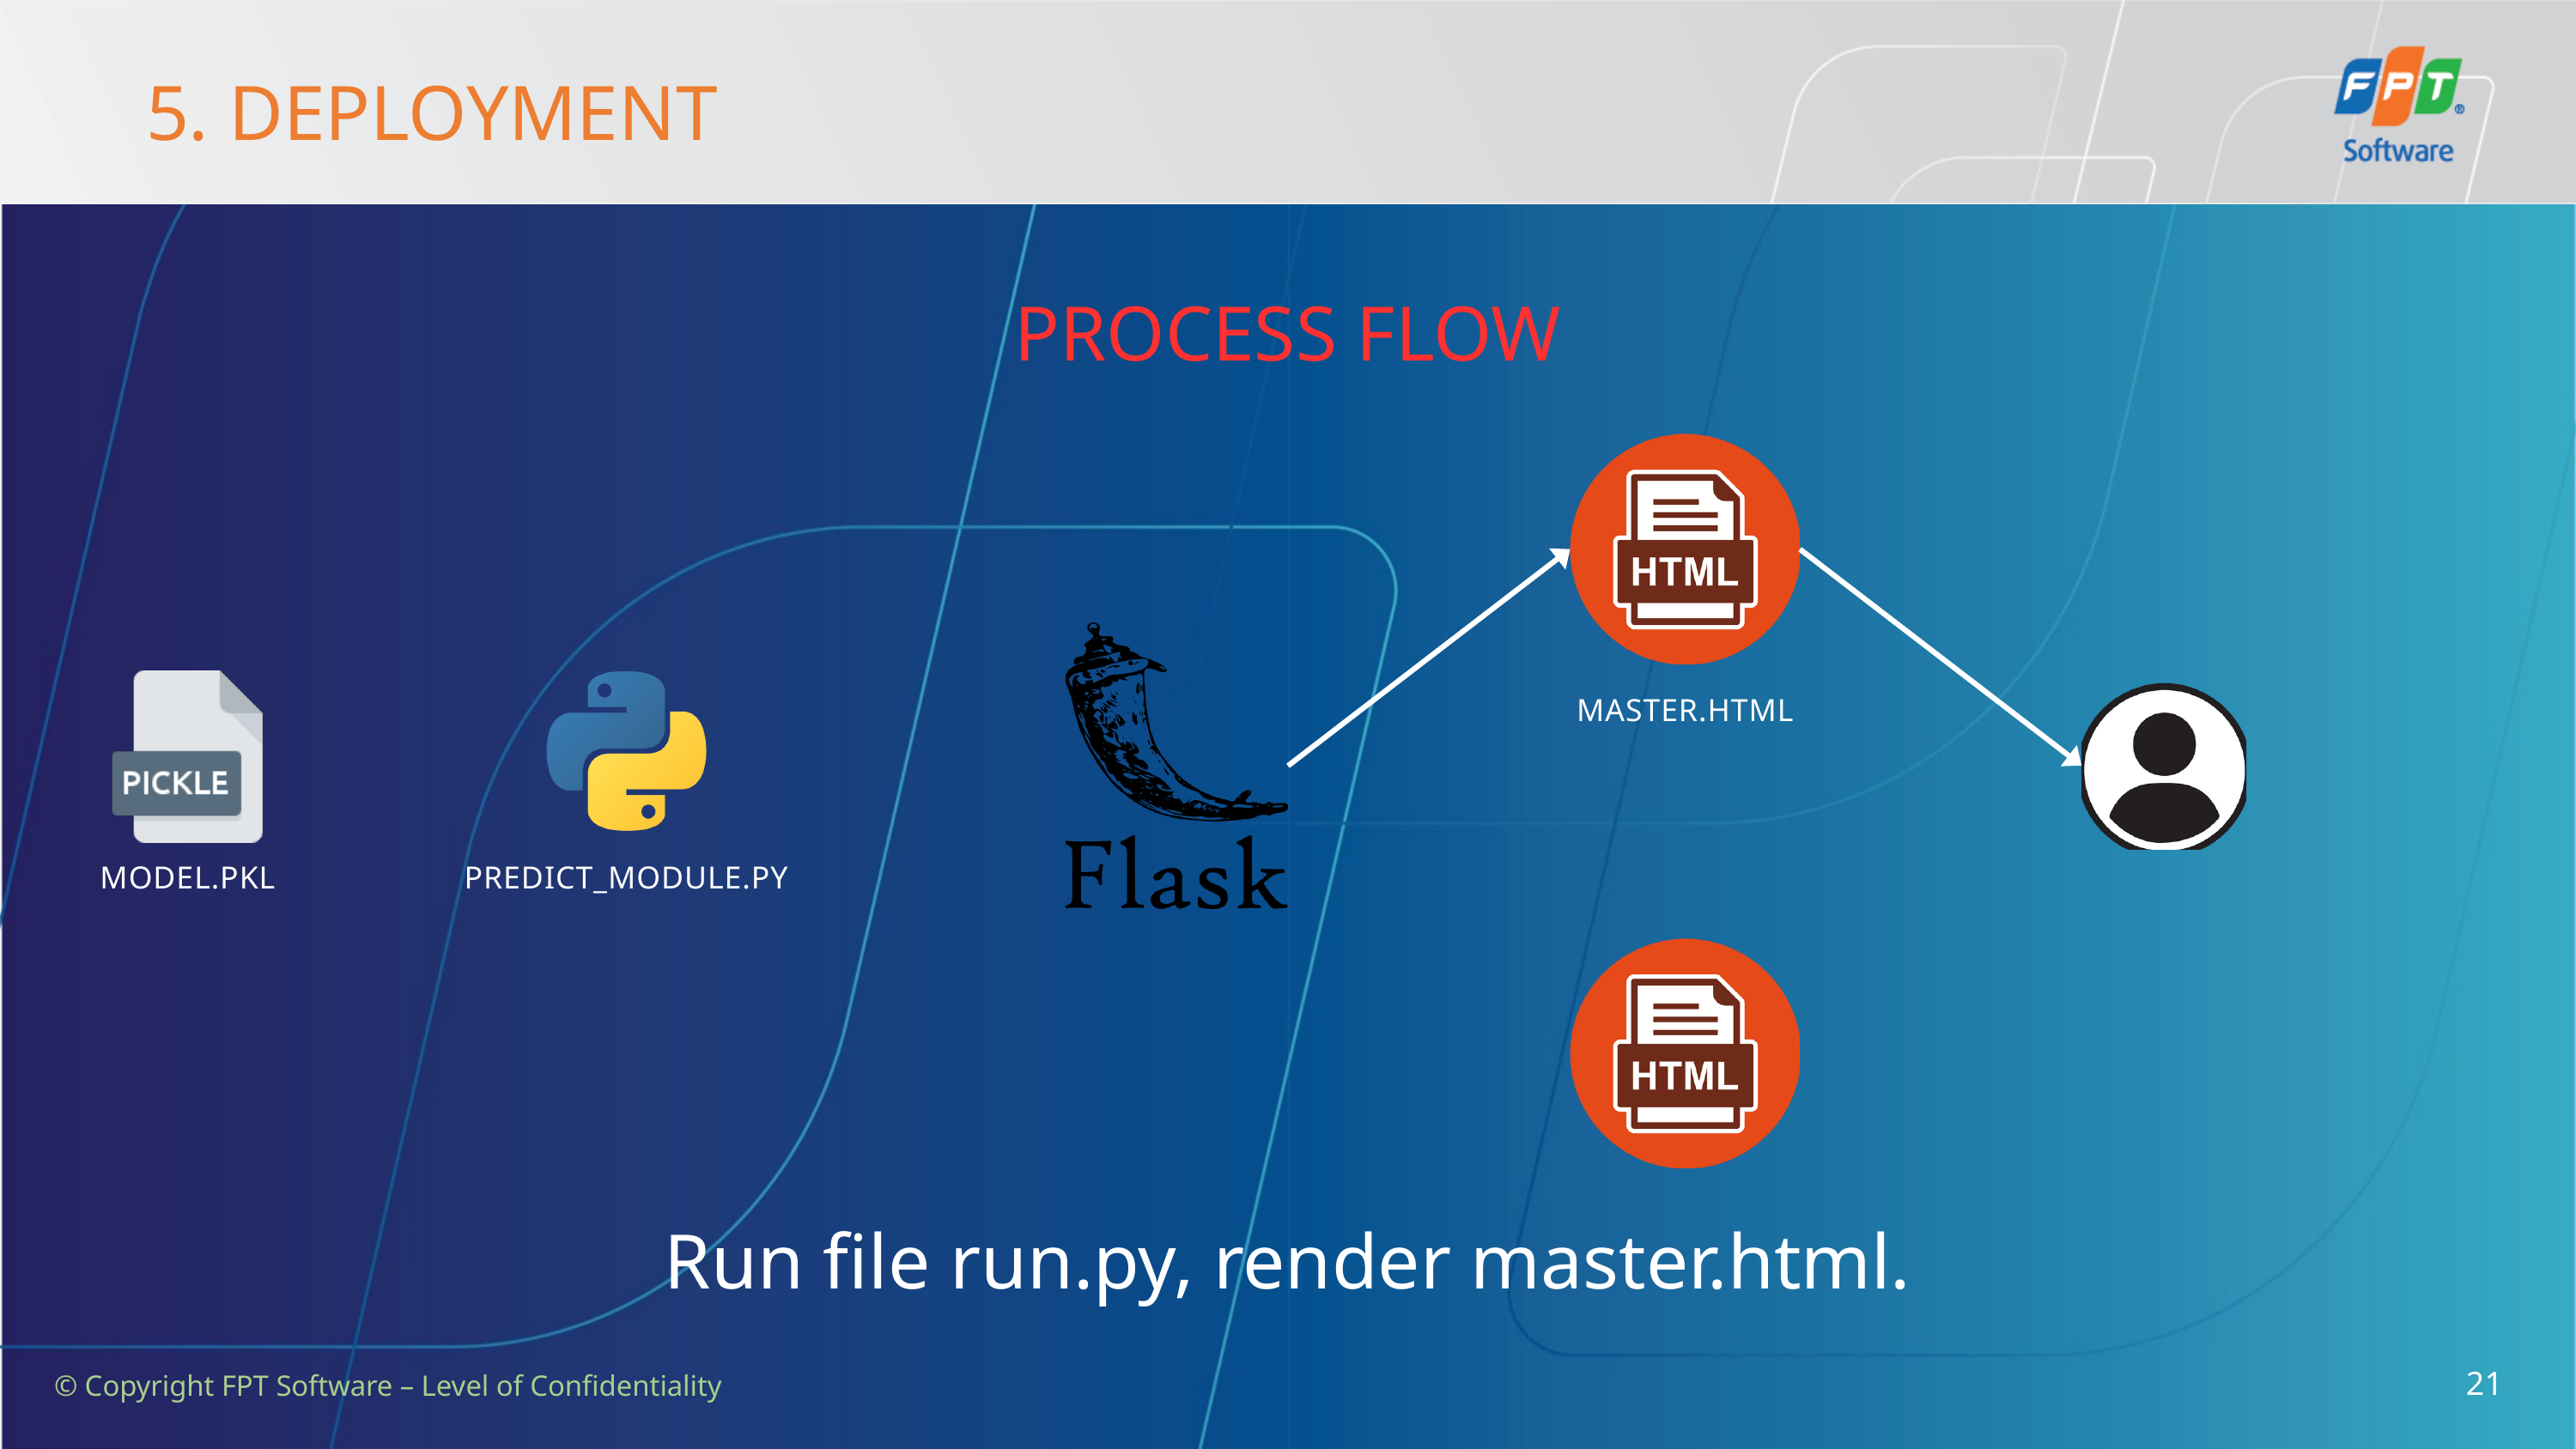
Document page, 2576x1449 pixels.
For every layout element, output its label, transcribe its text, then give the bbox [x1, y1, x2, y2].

text_box [1800, 549, 2082, 767]
text_box Run file run.py, render master.html. [273, 1214, 2302, 1304]
text_box 21 [2403, 1362, 2504, 1402]
text_box 5. DEPLOYMENT [146, 65, 2430, 156]
text_box [0, 204, 2576, 1449]
text_box [1570, 938, 1801, 1169]
text_box [101, 670, 274, 843]
text_box MODEL.PKL [54, 852, 321, 895]
text_box PREDICT_MODULE.PY [441, 852, 811, 895]
text_box MASTER.HTML [1500, 685, 1870, 728]
text_box [1570, 433, 1801, 664]
text_box [1065, 622, 1288, 909]
text_box [0, 0, 2576, 204]
text_box PROCESS FLOW [525, 286, 2051, 377]
text_box © Copyright FPT Software – Level of Confidentiality [54, 1368, 898, 1403]
text_box [481, 669, 772, 834]
text_box [2081, 681, 2247, 850]
text_box [1287, 549, 1571, 767]
